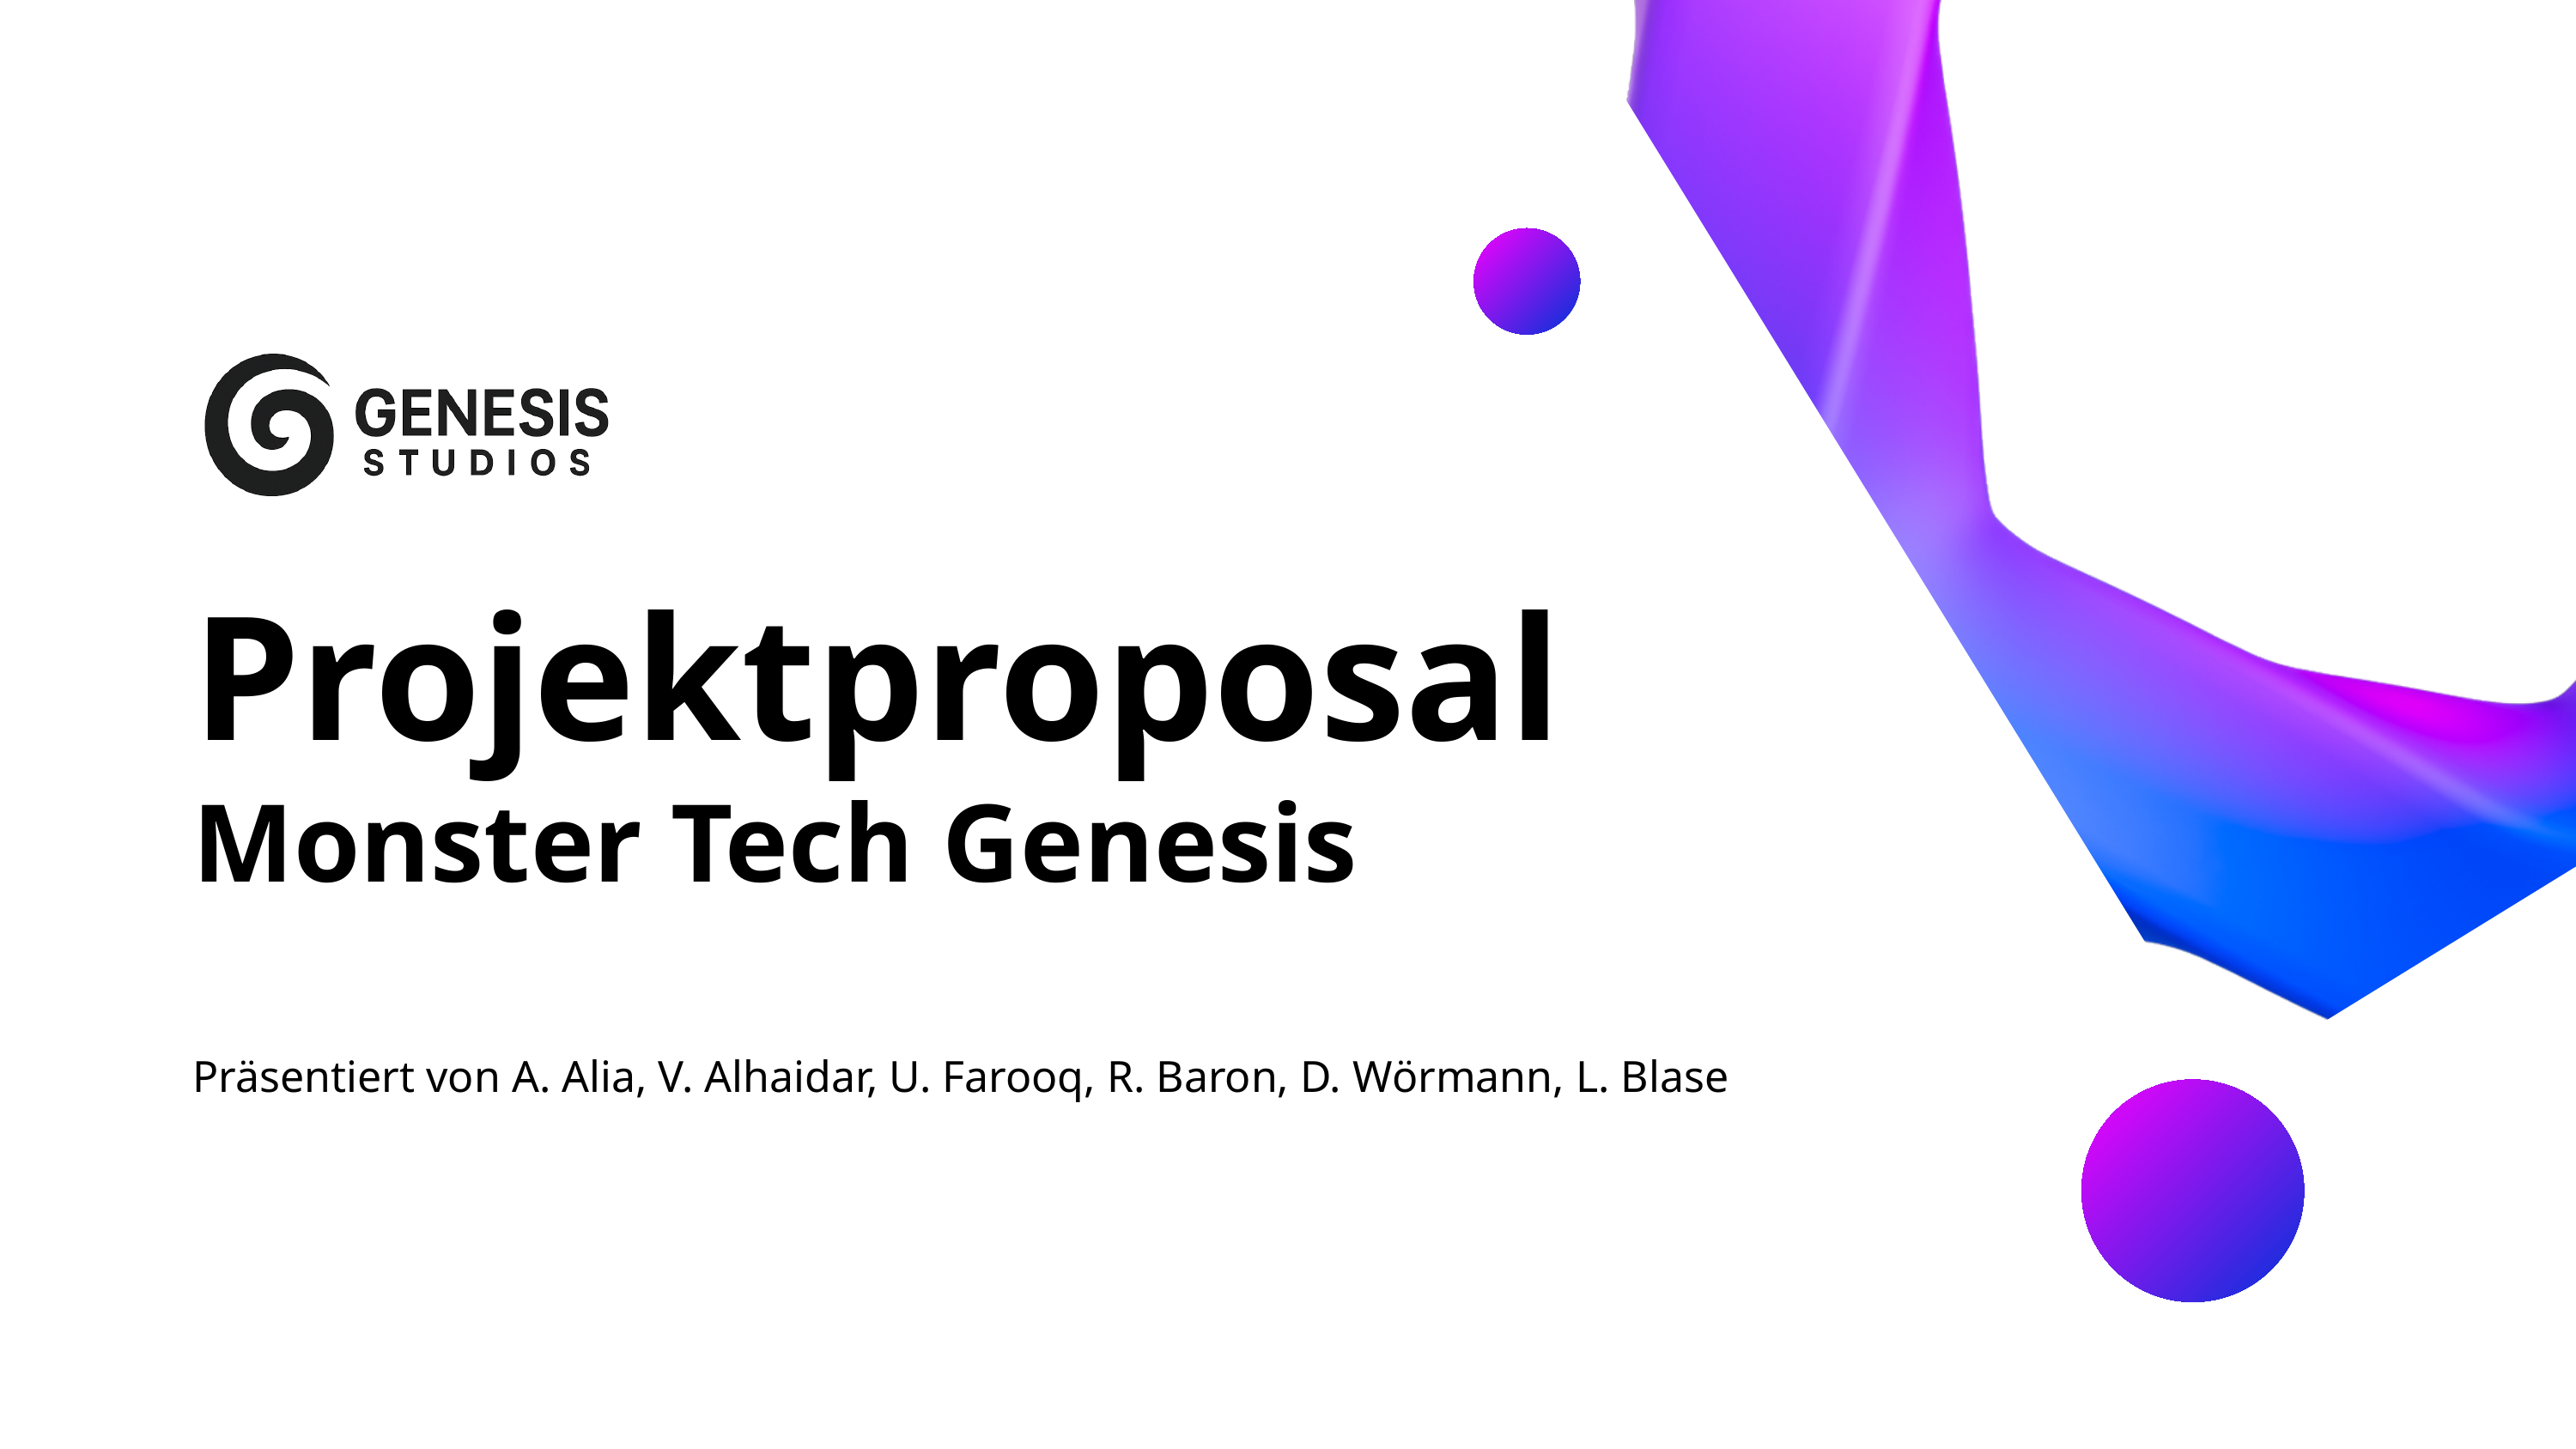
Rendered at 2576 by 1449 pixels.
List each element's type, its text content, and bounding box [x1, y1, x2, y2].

text_box Projektproposal Monster Tech Genesis [192, 568, 1911, 904]
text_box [2081, 1079, 2305, 1302]
picture [171, 197, 637, 664]
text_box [1473, 227, 1581, 335]
text_box Präsentiert von A. Alia, V. Alhaidar, U. Farooq, R. Baron, D. Wörmann, L. Blase [192, 1017, 1911, 1101]
text_box [1580, 0, 2576, 1078]
